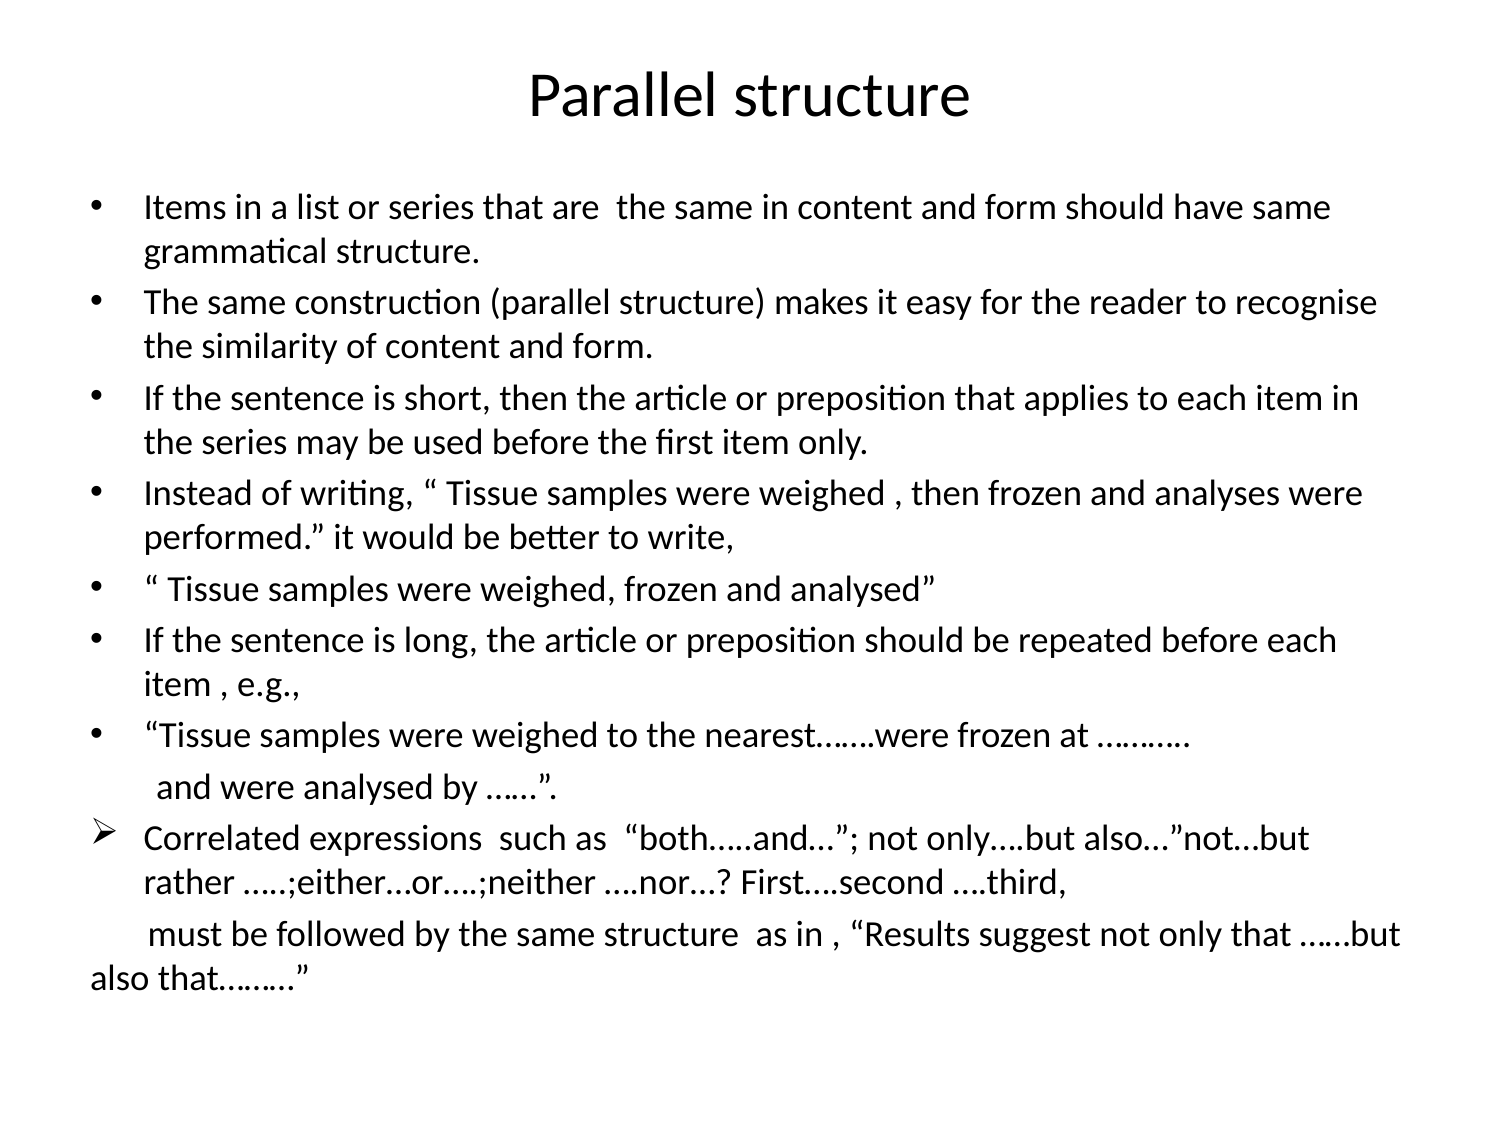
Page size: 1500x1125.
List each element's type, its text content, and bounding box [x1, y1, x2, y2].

title Parallel structure [75, 45, 1425, 138]
list Items in a list or series that are the same in content and form should have same grammatical structure. The same construction (parallel structure) makes it easy for the reader to recognise the similarity of content and form. If the sentence is short, then the article or preposition that applies to each item in the series may be used before the first item only. Instead of writing, “ Tissue samples were weighed , then frozen and analyses were performed.” it would be better to write, “ Tissue samples were weighed, frozen and analysed” If the sentence is long, the article or preposition should be repeated before each item , e.g., “Tissue samples were weighed to the nearest…….were frozen at ……….. and were analysed by ……”. Correlated expressions such as “both…..and…”; not only….but also…”not…but rather …..;either…or….;neither ….nor…? First….second ….third, must be followed by the same structure as in , “Results suggest not only that ……but also that………” [75, 174, 1425, 1005]
